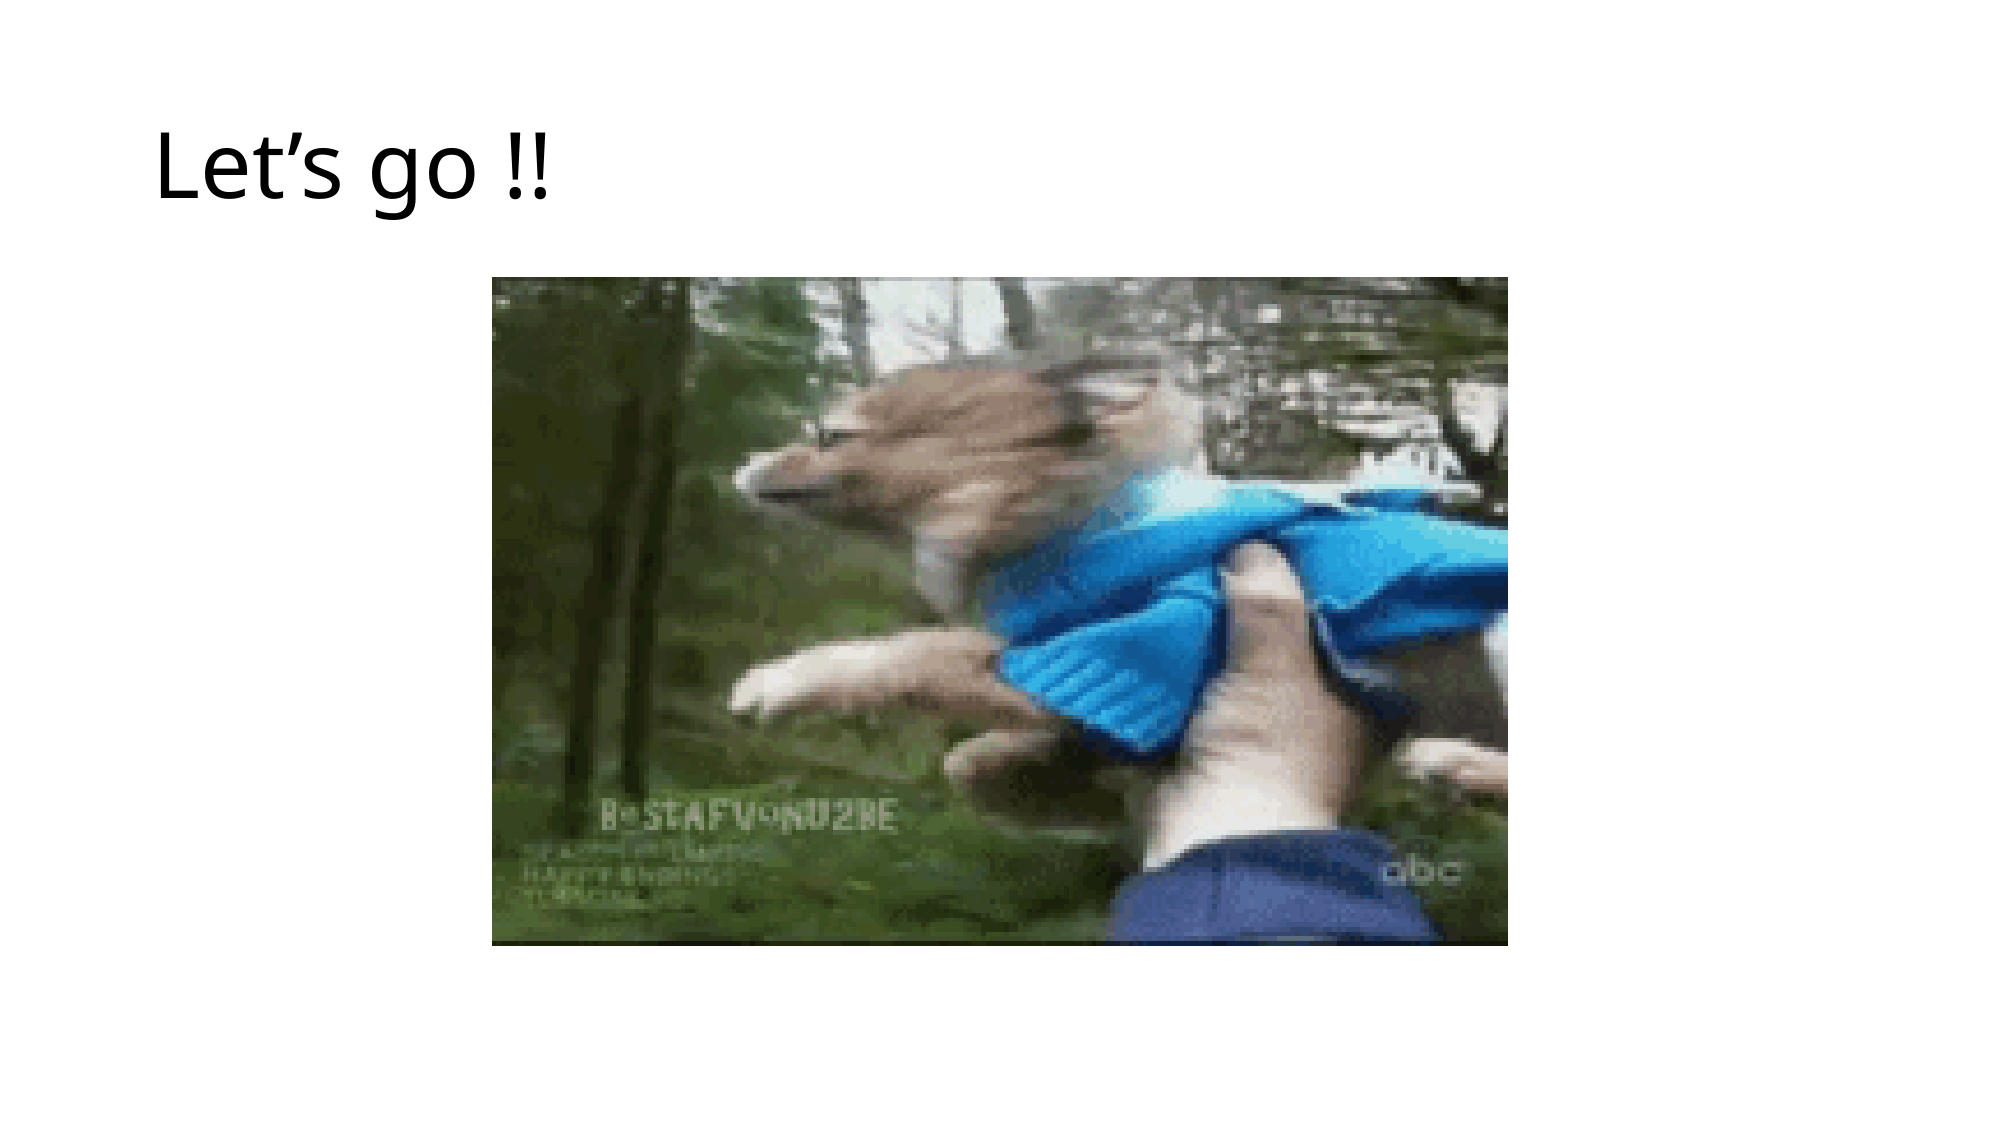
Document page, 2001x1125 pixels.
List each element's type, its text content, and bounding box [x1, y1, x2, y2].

title Let’s go !! [137, 59, 1863, 278]
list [492, 277, 1508, 946]
